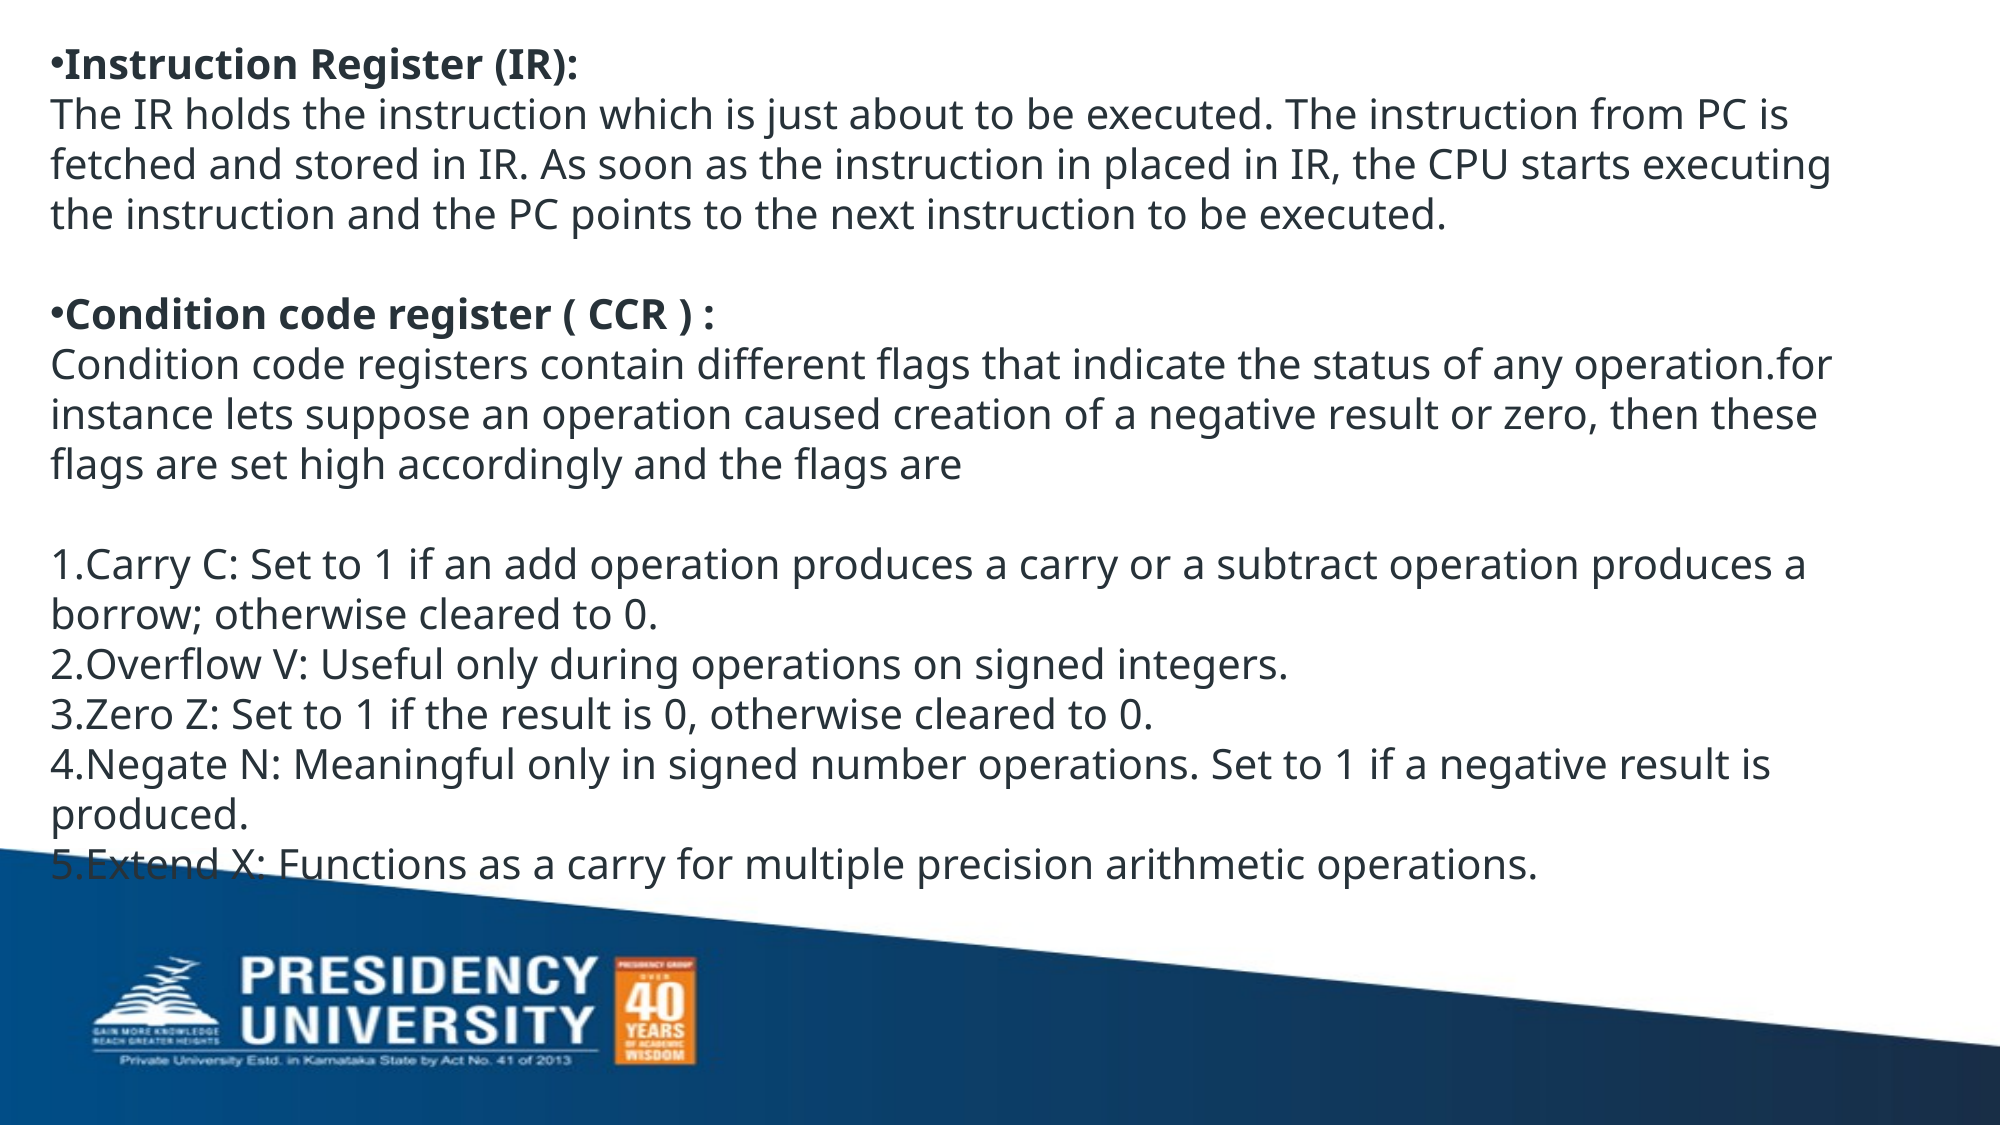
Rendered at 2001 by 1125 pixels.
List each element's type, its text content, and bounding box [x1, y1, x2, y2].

list Instruction Register (IR): The IR holds the instruction which is just about to be executed. The instruction from PC is fetched and stored in IR. As soon as the instruction in placed in IR, the CPU starts executing the instruction and the PC points to the next instruction to be executed. Condition code register ( CCR ) : Condition code registers contain different flags that indicate the status of any operation.for instance lets suppose an operation caused creation of a negative result or zero, then these flags are set high accordingly and the flags are Carry C: Set to 1 if an add operation produces a carry or a subtract operation produces a borrow; otherwise cleared to 0. Overflow V: Useful only during operations on signed integers. Zero Z: Set to 1 if the result is 0, otherwise cleared to 0. Negate N: Meaningful only in signed number operations. Set to 1 if a negative result is produced. Extend X: Functions as a carry for multiple precision arithmetic operations. [50, 37, 1850, 896]
picture [0, 848, 2000, 1125]
